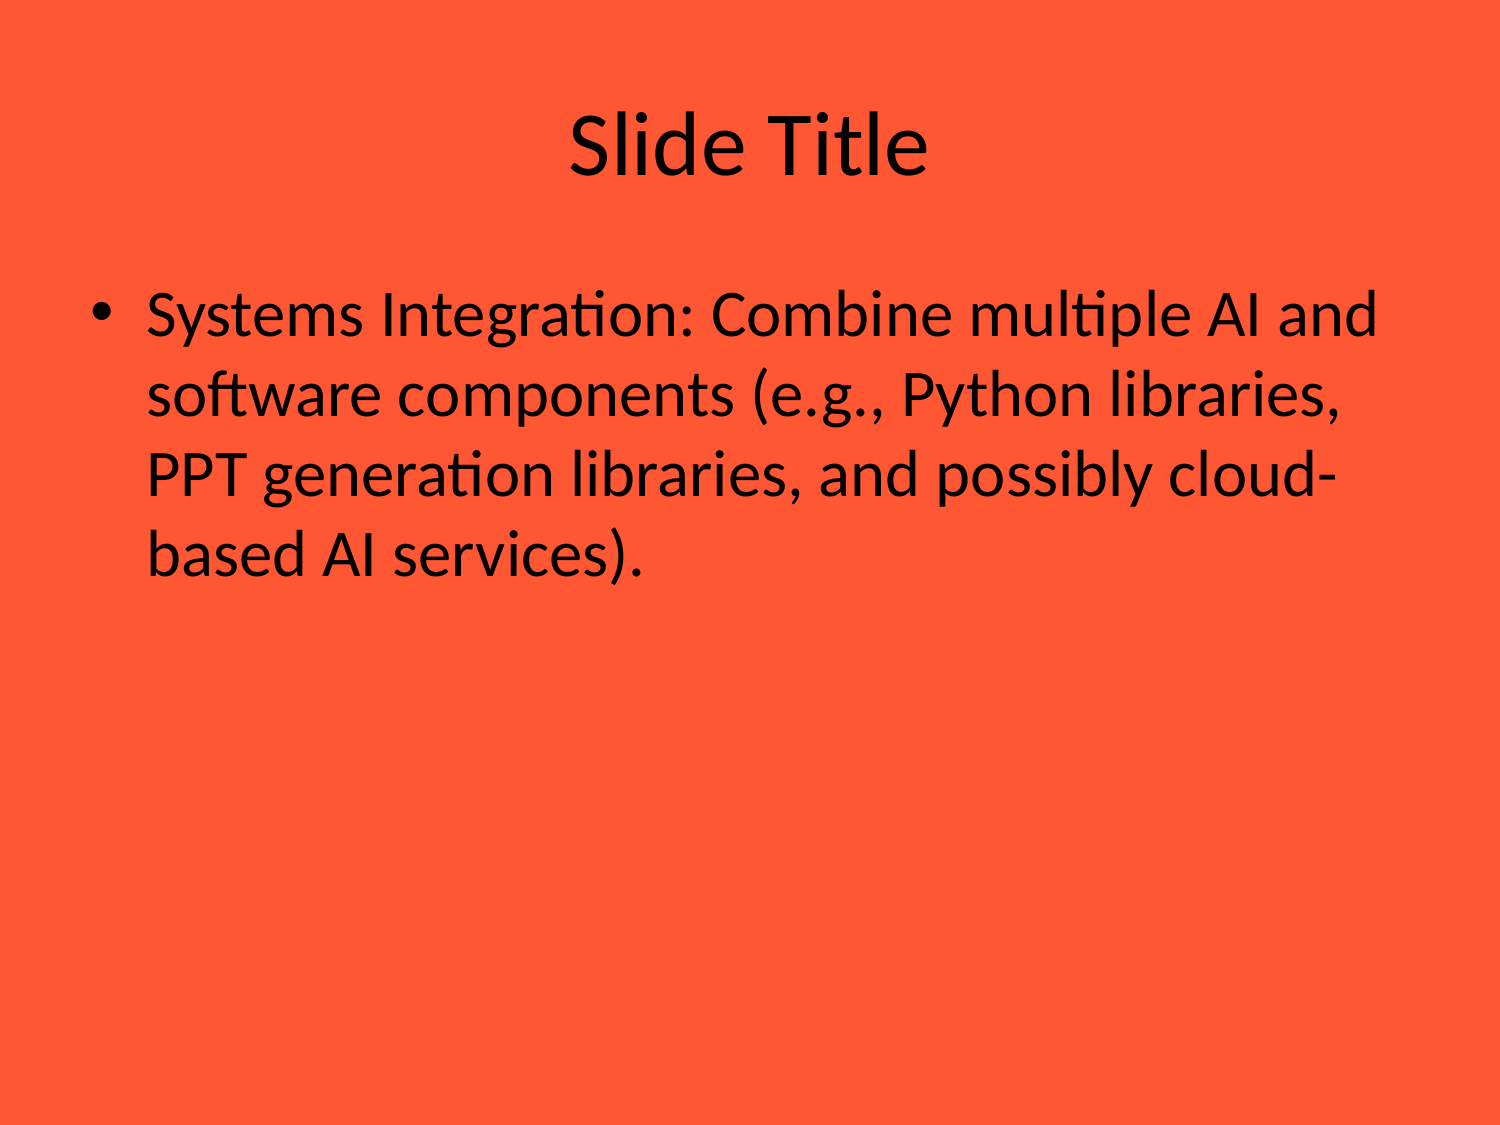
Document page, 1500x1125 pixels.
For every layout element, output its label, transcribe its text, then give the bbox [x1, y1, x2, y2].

title Slide Title [75, 45, 1425, 233]
list Systems Integration: Combine multiple AI and software components (e.g., Python libraries, PPT generation libraries, and possibly cloud-based AI services). [75, 262, 1425, 1005]
